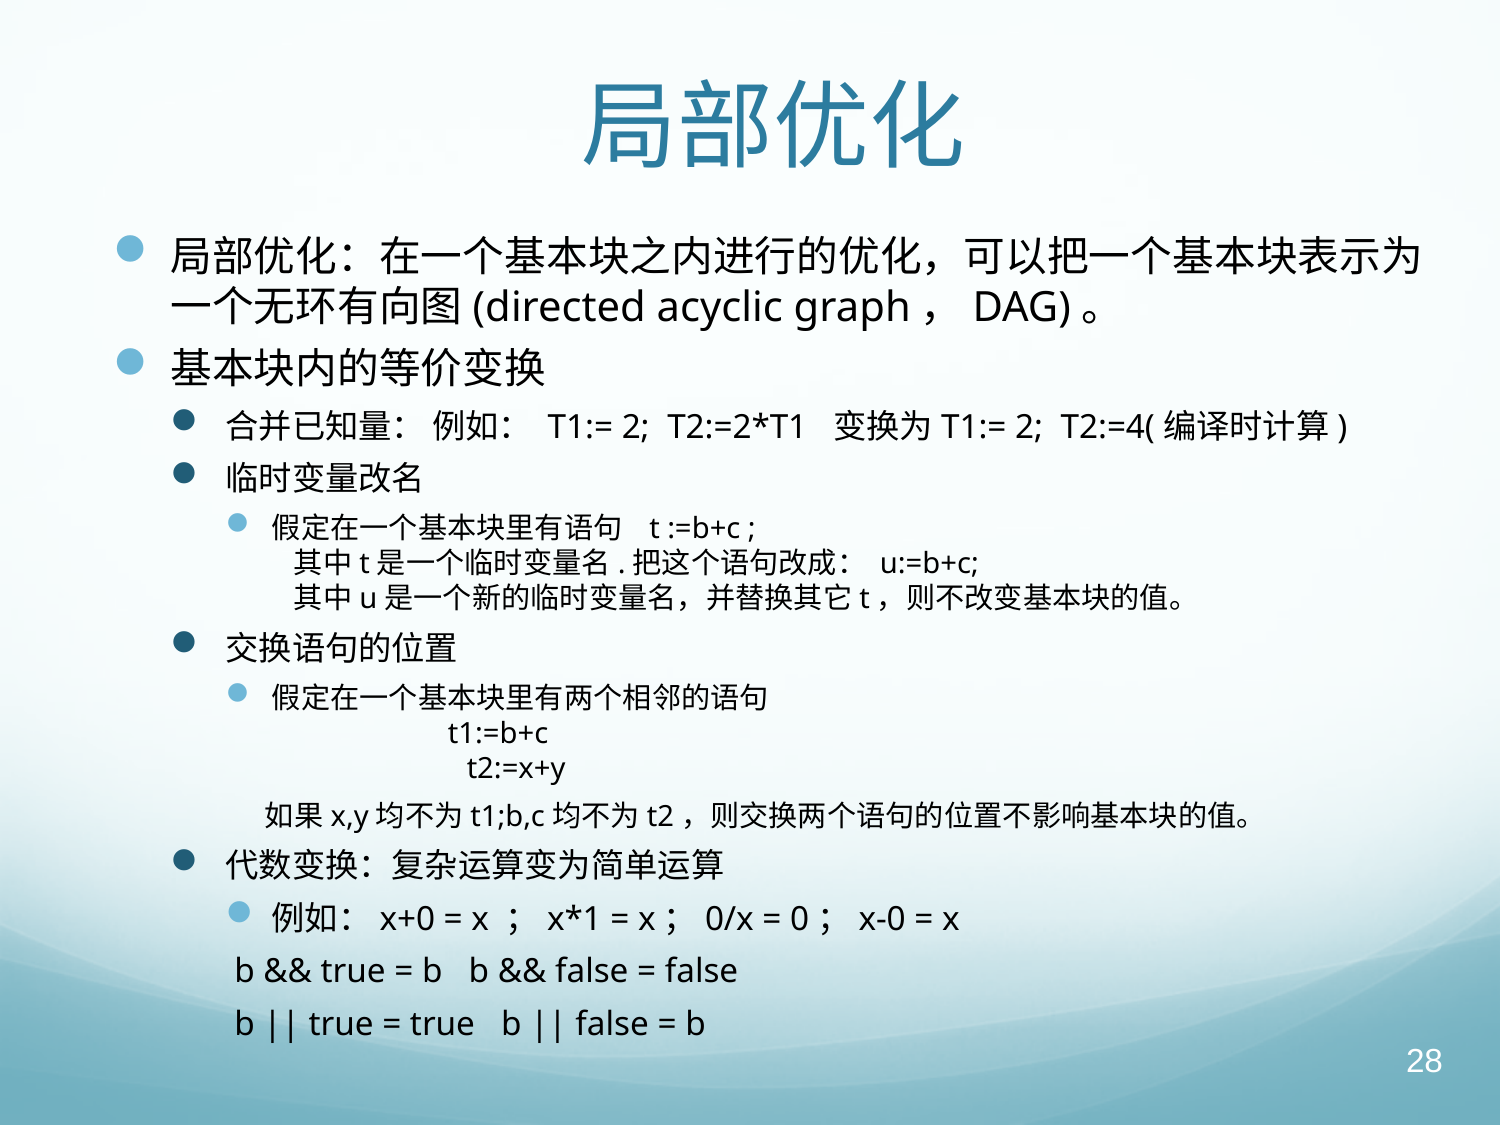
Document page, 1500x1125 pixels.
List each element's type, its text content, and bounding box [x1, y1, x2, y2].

slide_number 28 [1295, 1029, 1459, 1090]
title 局部优化 [98, 0, 1449, 188]
list 局部优化：在一个基本块之内进行的优化，可以把一个基本块表示为一个无环有向图(directed acyclic graph，DAG)。 基本块内的等价变换 合并已知量： 例如： T1:= 2; T2:=2*T1 变换为T1:= 2; T2:=4(编译时计算) 临时变量改名 假定在一个基本块里有语句 t :=b+c ; 其中t是一个临时变量名.把这个语句改成： u:=b+c; 其中u是一个新的临时变量名，并替换其它t，则不改变基本块的值。 交换语句的位置 假定在一个基本块里有两个相邻的语句 t1:=b+c t2:=x+y 如果x,y均不为t1;b,c均不为t2，则交换两个语句的位置不影响基本块的值。 代数变换：复杂运算变为简单运算 例如：x+0 = x ；x*1 = x；0/x = 0；x-0 = x b && true = b b && false = false b || true = true b || false = b [98, 222, 1449, 995]
